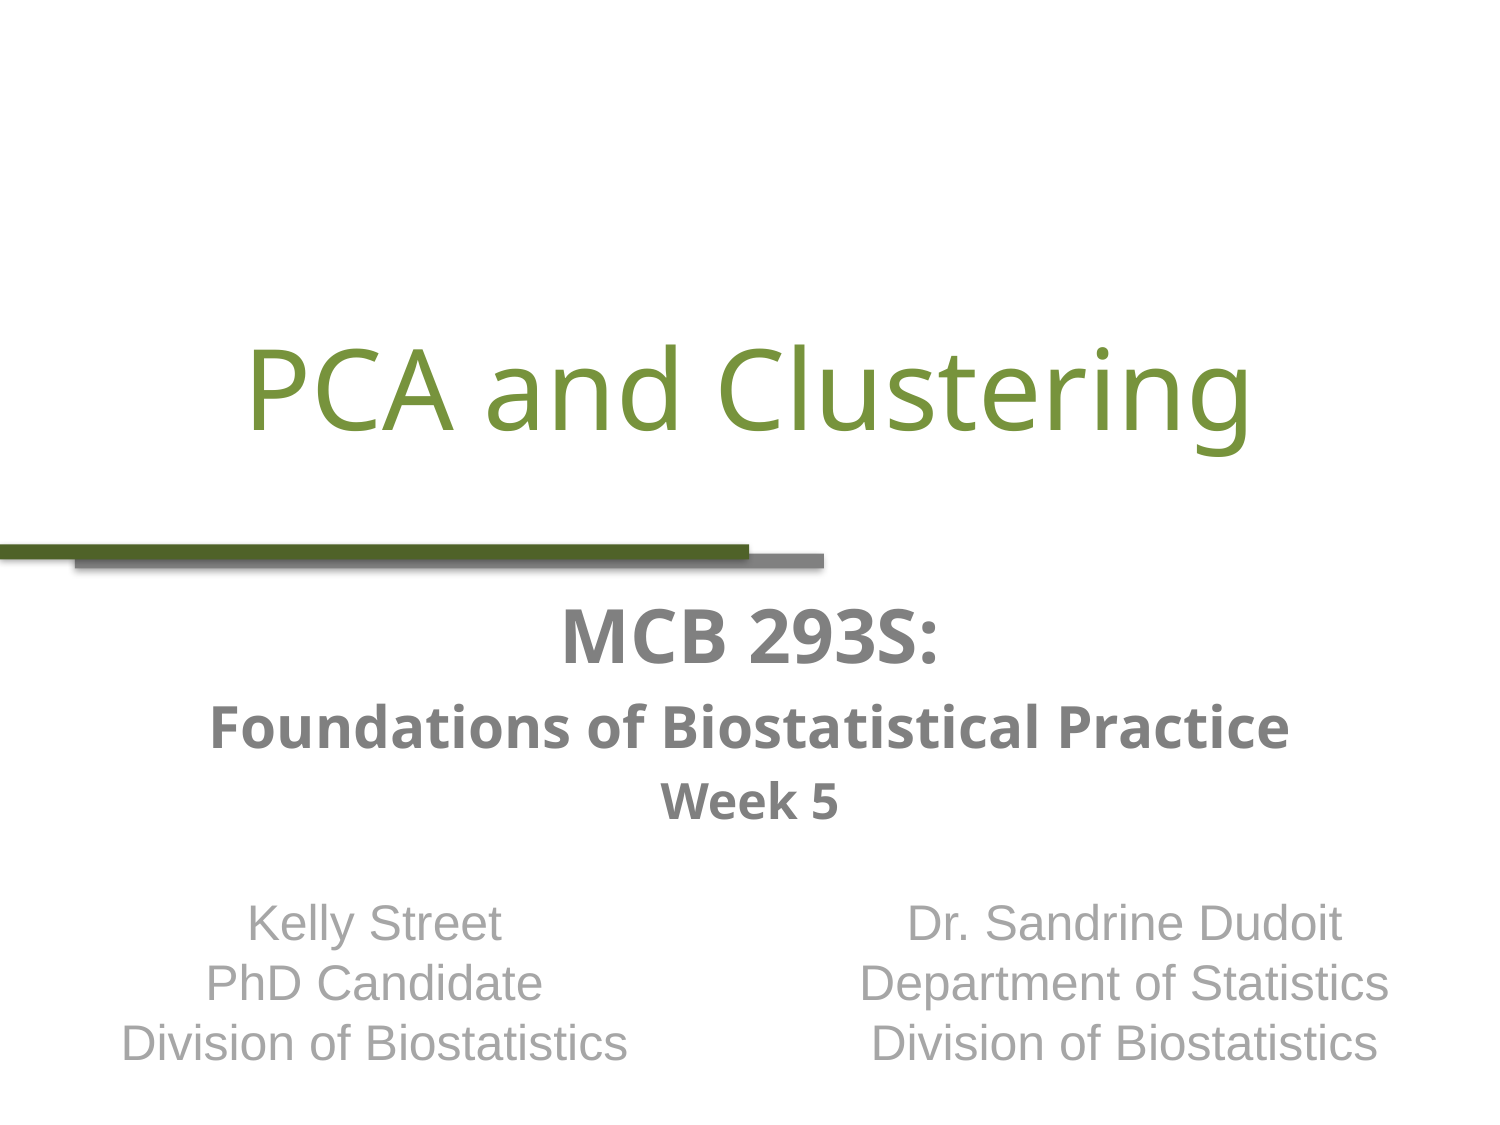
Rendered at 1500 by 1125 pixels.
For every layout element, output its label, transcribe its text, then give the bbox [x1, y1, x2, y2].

text_box [0, 544, 750, 560]
title PCA and Clustering [0, 190, 1500, 580]
subtitle MCB 293S: Foundations of Biostatistical Practice Week 5 [0, 580, 1500, 883]
text_box Dr. Sandrine Dudoit Department of Statistics Division of Biostatistics [749, 883, 1500, 1078]
text_box Kelly Street PhD Candidate Division of Biostatistics [0, 883, 749, 1078]
